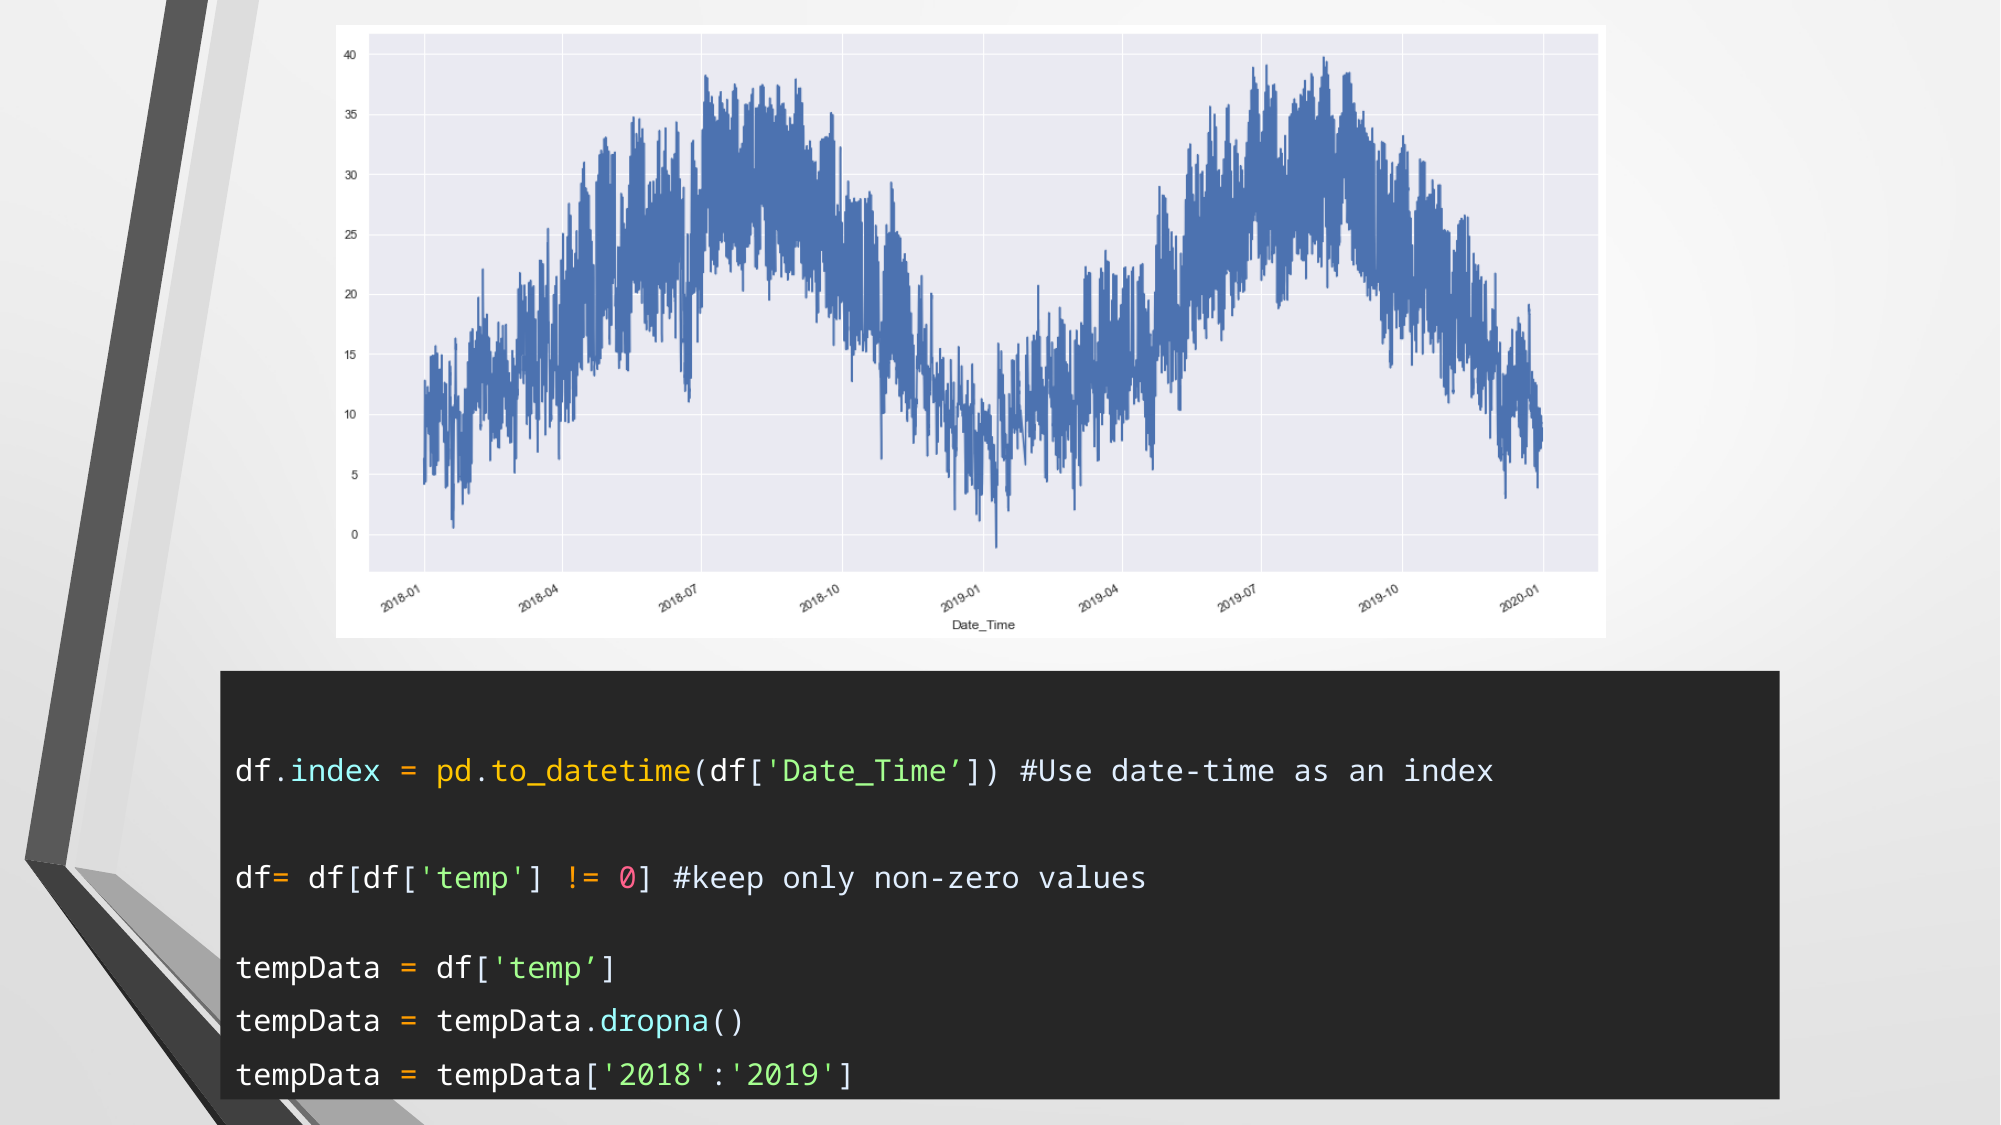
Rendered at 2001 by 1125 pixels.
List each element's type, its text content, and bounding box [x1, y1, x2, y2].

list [335, 25, 1606, 639]
text_box df.index = pd.to_datetime(df['Date_Time’]) #Use date-time as an index df= df[df['temp'] != 0] #keep only non-zero values tempData = df['temp’] tempData = tempData.dropna() tempData = tempData['2018':'2019'] [220, 670, 1780, 1100]
